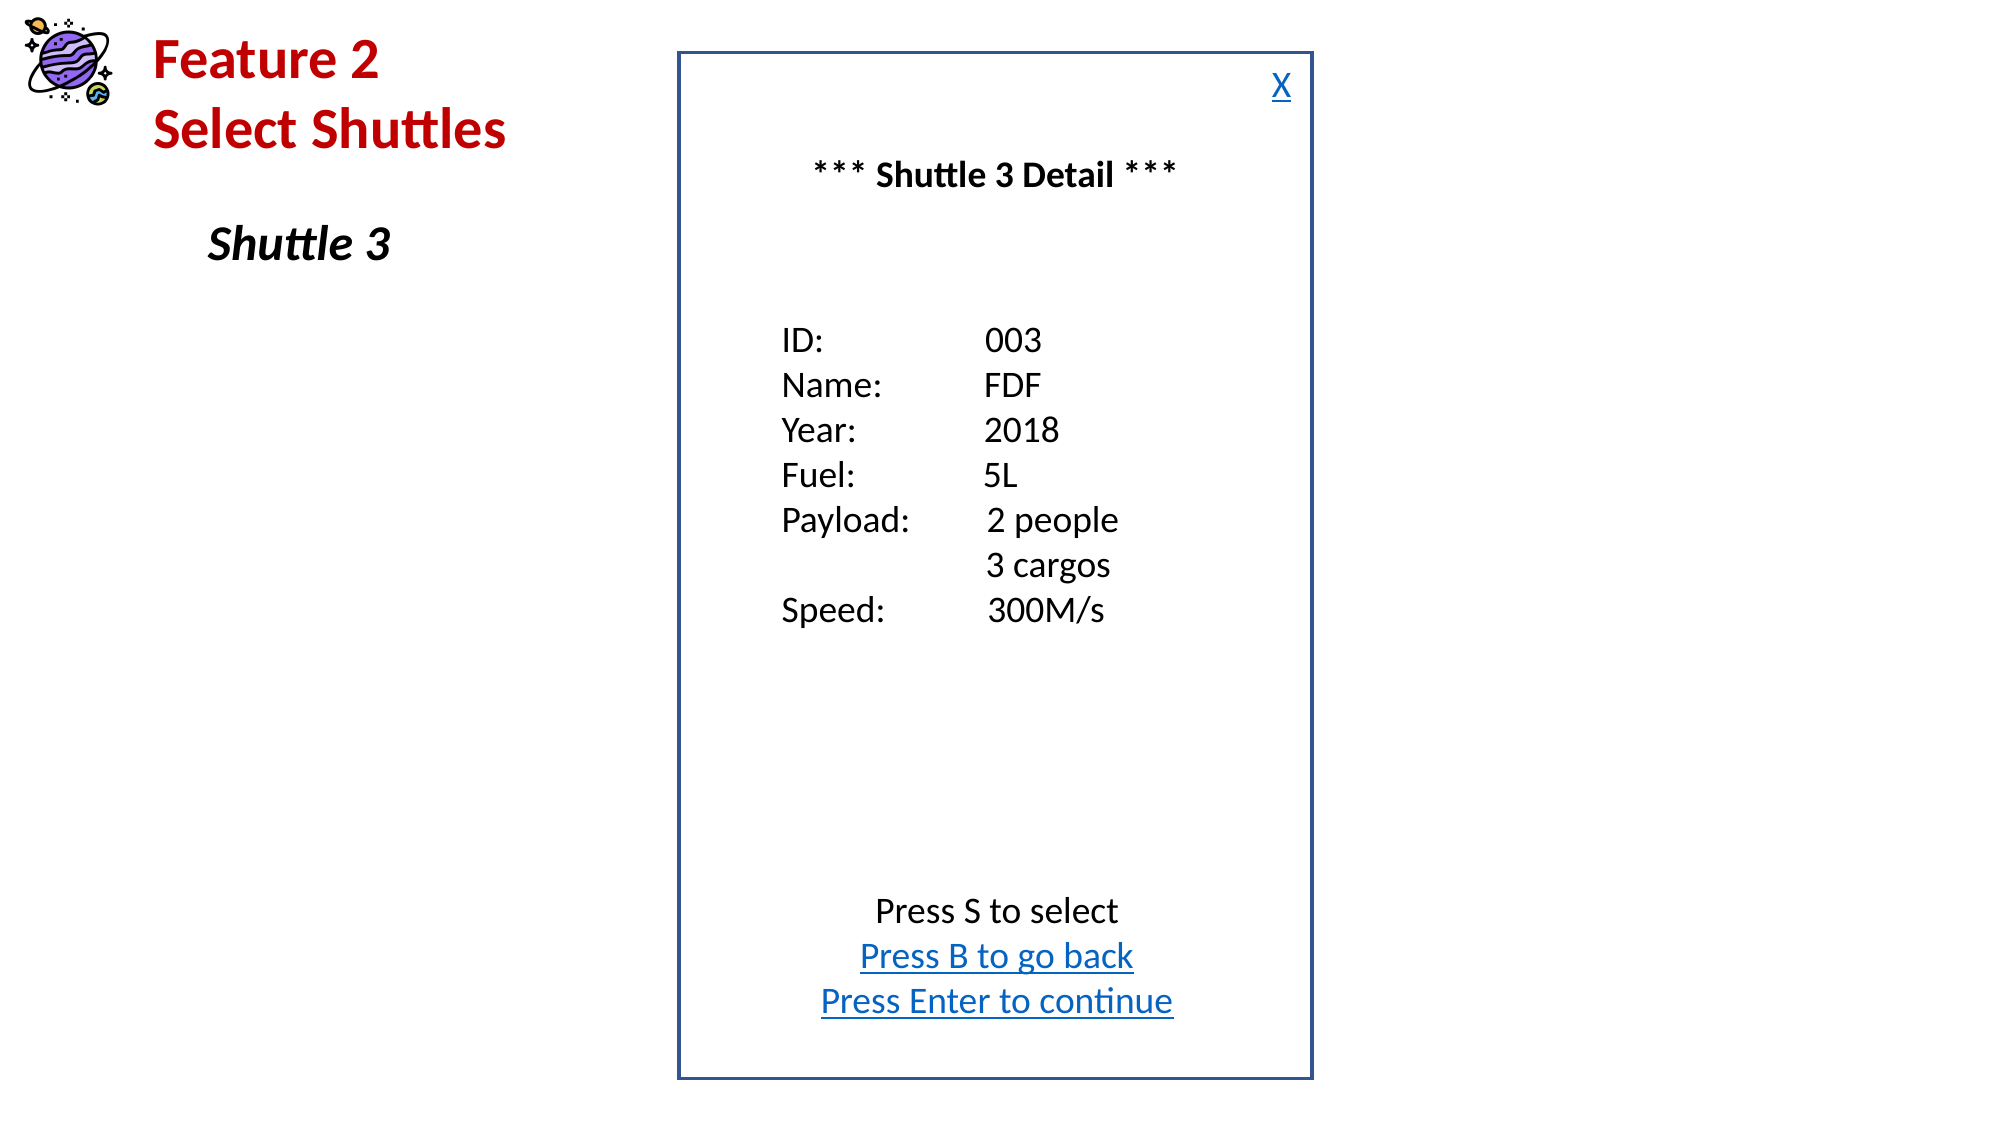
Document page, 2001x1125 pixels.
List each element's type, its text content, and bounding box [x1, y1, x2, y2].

text_box Feature 2 Select Shuttles [138, 12, 522, 168]
text_box [678, 51, 1313, 1080]
text_box ID: 003 Name: FDF Year: 2018 Fuel: 5L Payload: 2 people 3 cargos Speed: 300M/s [766, 307, 1397, 818]
text_box X [1257, 52, 1360, 113]
text_box Press S to select Press B to go back Press Enter to continue [682, 879, 1312, 1029]
text_box *** Shuttle 3 Detail *** [679, 142, 1312, 203]
picture [0, 0, 136, 130]
text_box Shuttle 3 [193, 202, 405, 278]
